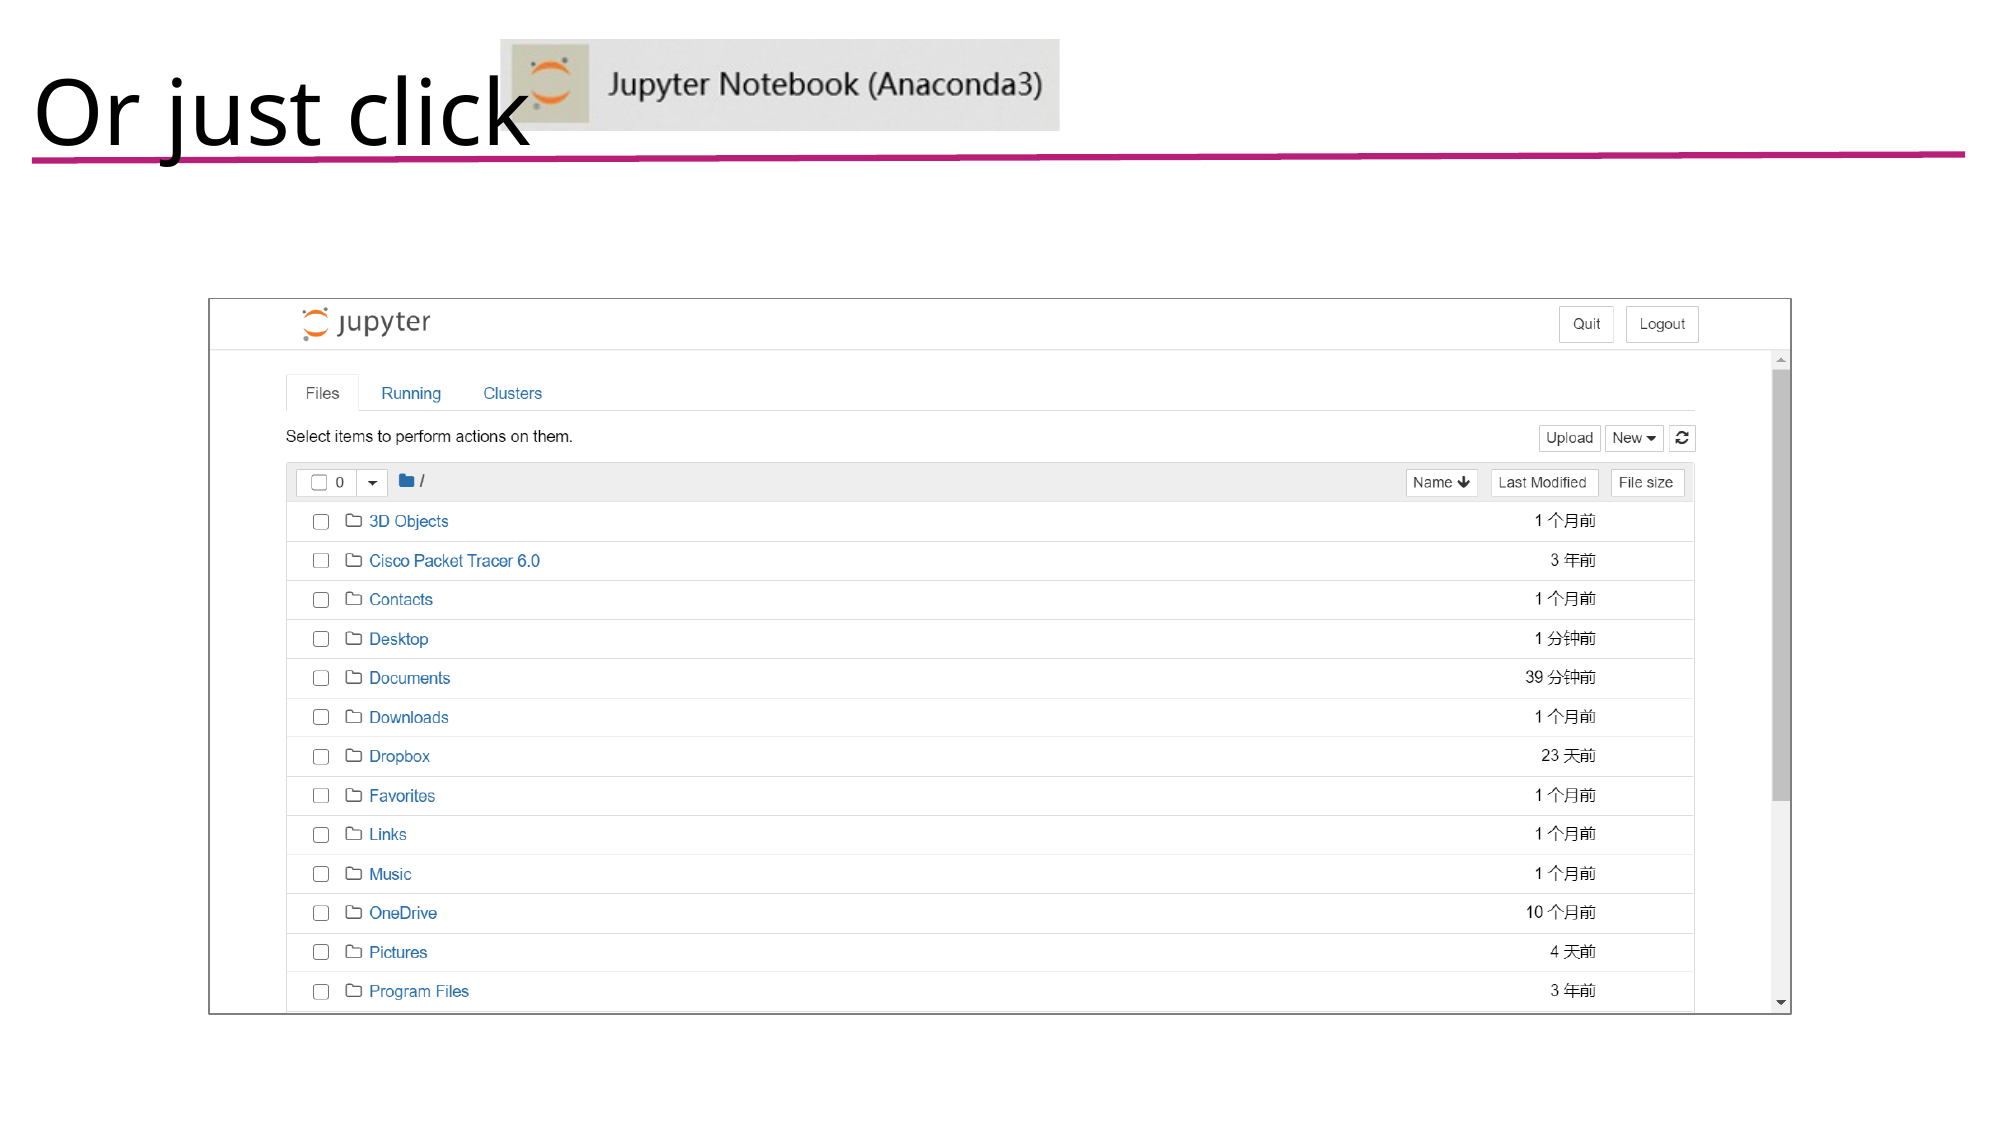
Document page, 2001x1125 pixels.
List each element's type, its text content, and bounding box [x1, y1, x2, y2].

title Or just click [30, 14, 1755, 203]
text_box [208, 298, 1792, 1014]
